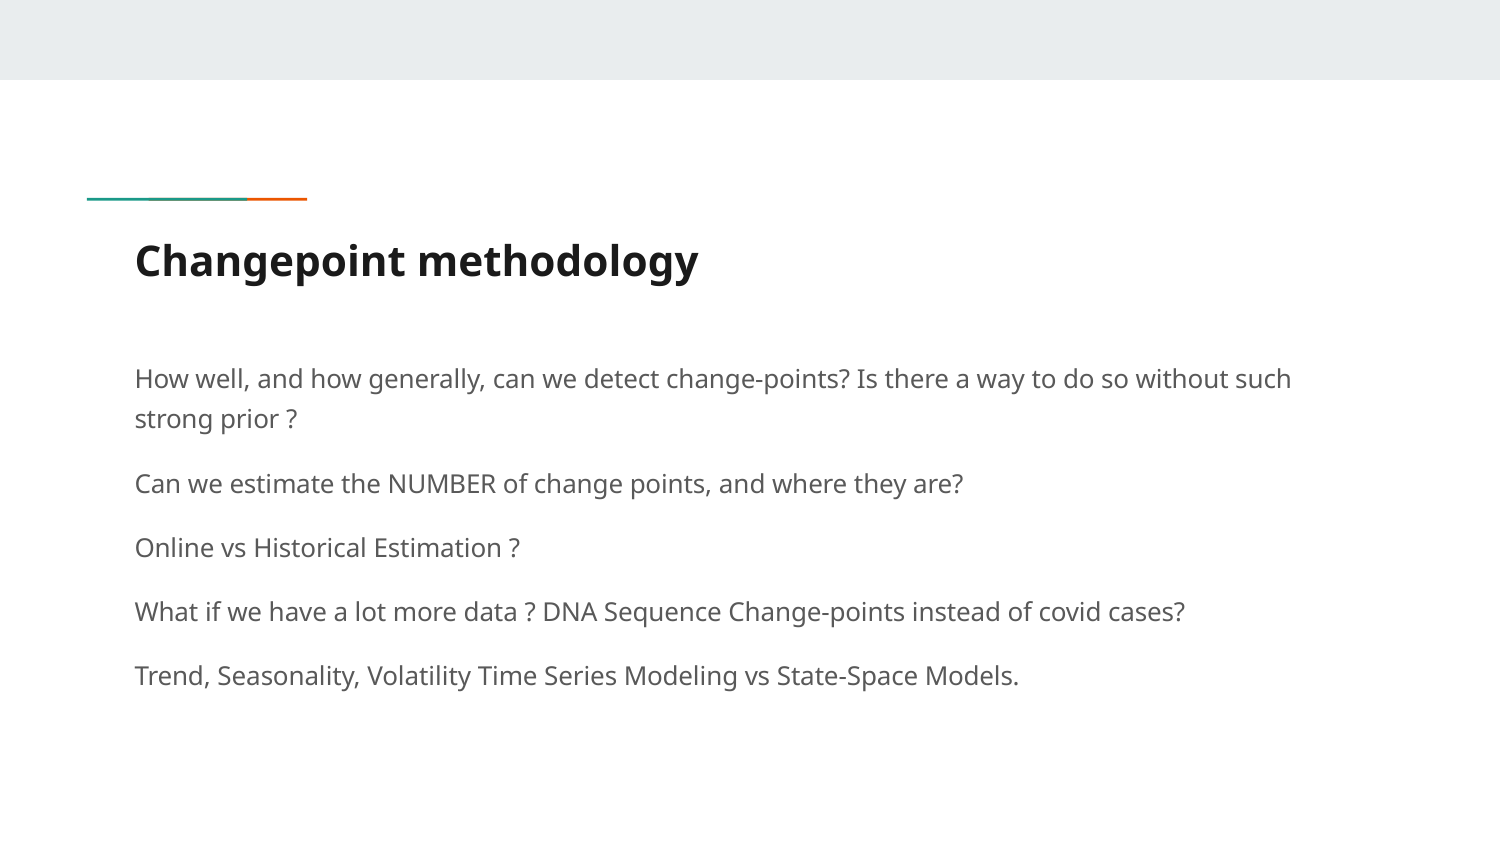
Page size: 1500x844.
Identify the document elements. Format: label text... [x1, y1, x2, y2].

list How well, and how generally, can we detect change-points? Is there a way to do so without such strong prior ? Can we estimate the NUMBER of change points, and where they are? Online vs Historical Estimation ? What if we have a lot more data ? DNA Sequence Change-points instead of covid cases? Trend, Seasonality, Volatility Time Series Modeling vs State-Space Models. [119, 341, 1381, 712]
title Changepoint methodology [119, 216, 1381, 305]
